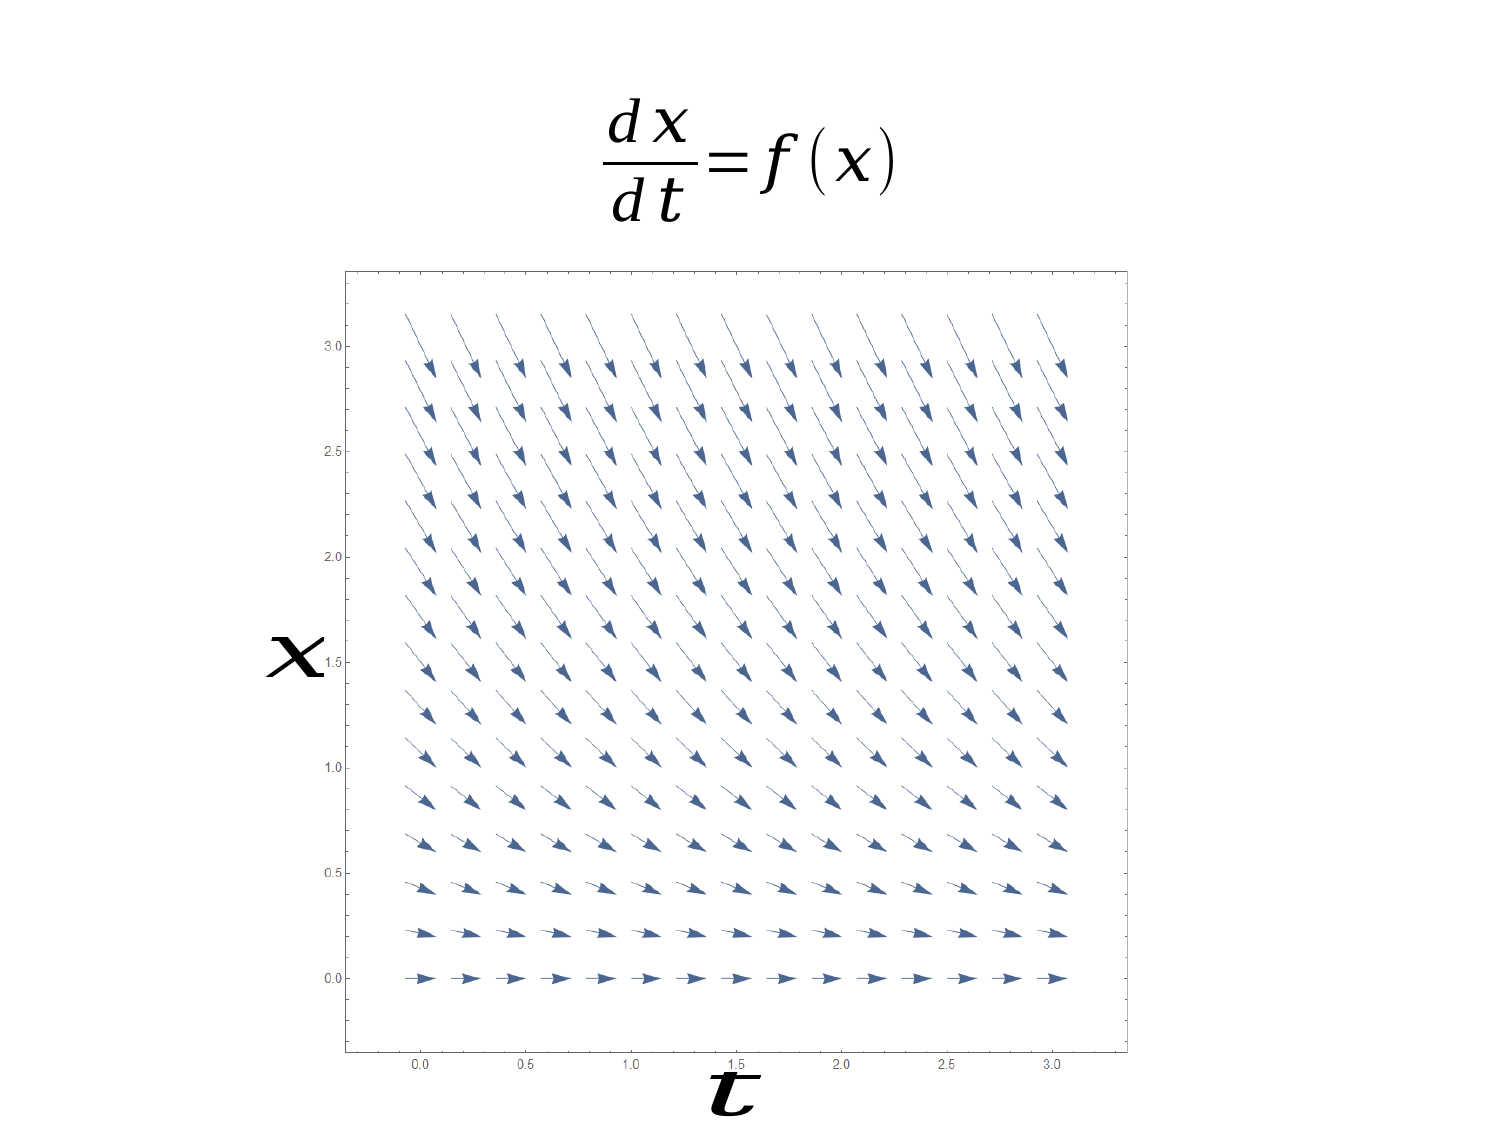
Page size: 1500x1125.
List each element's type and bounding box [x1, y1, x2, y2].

picture [324, 270, 1128, 1072]
